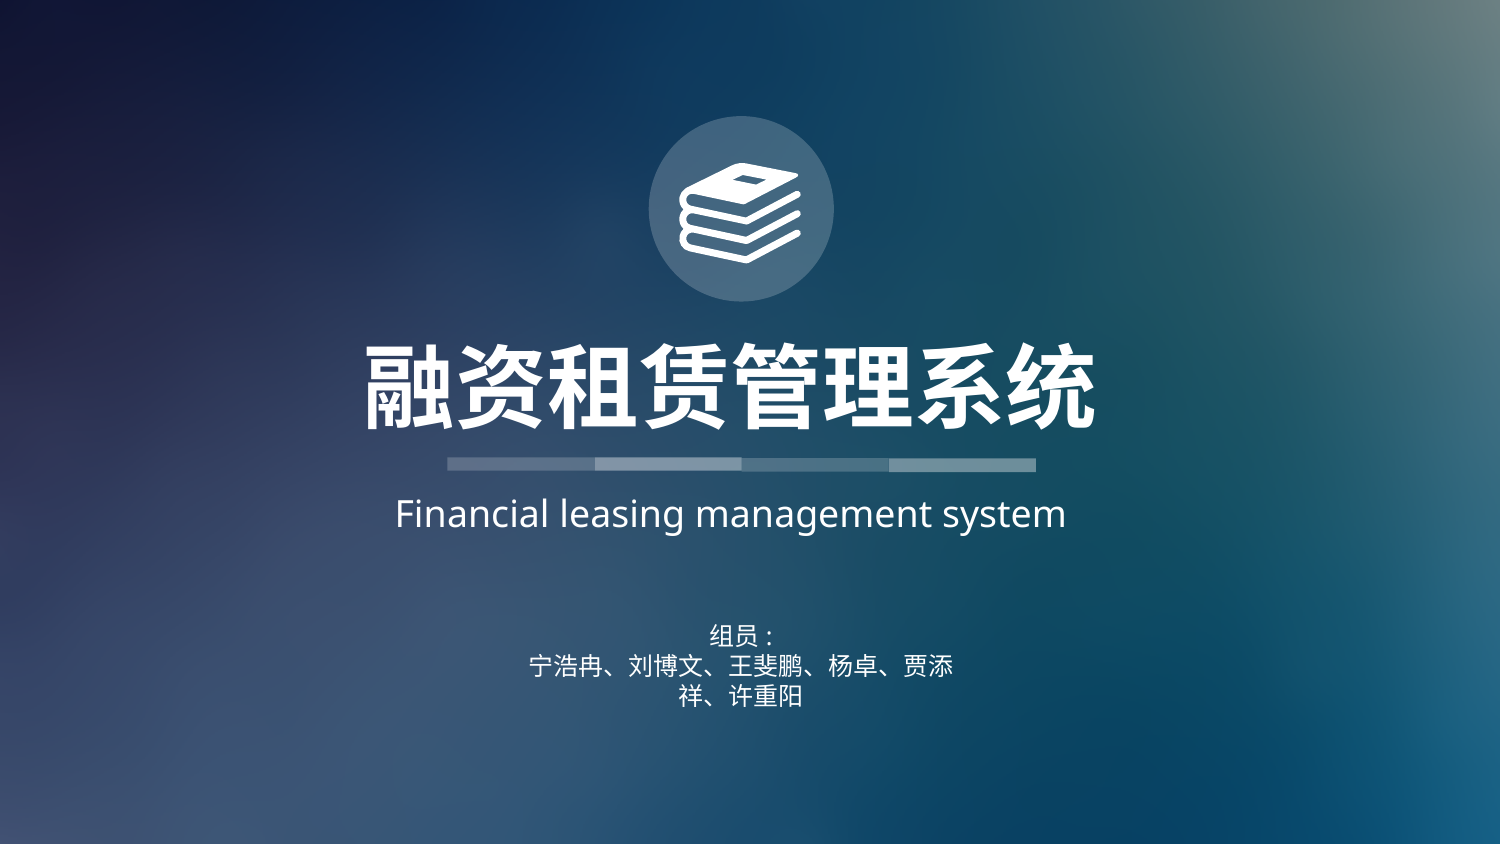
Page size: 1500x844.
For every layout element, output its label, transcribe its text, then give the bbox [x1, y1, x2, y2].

text_box 融资租赁管理系统 [173, 322, 1288, 448]
text_box 组员: 宁浩冉、刘博文、王斐鹏、杨卓、贾添祥、许重阳 [510, 613, 973, 718]
text_box [593, 456, 743, 472]
text_box [741, 457, 888, 473]
text_box [888, 457, 1037, 473]
picture [0, 0, 1500, 844]
text_box Financial leasing management system [369, 482, 1093, 543]
text_box [446, 456, 593, 472]
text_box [648, 116, 834, 302]
